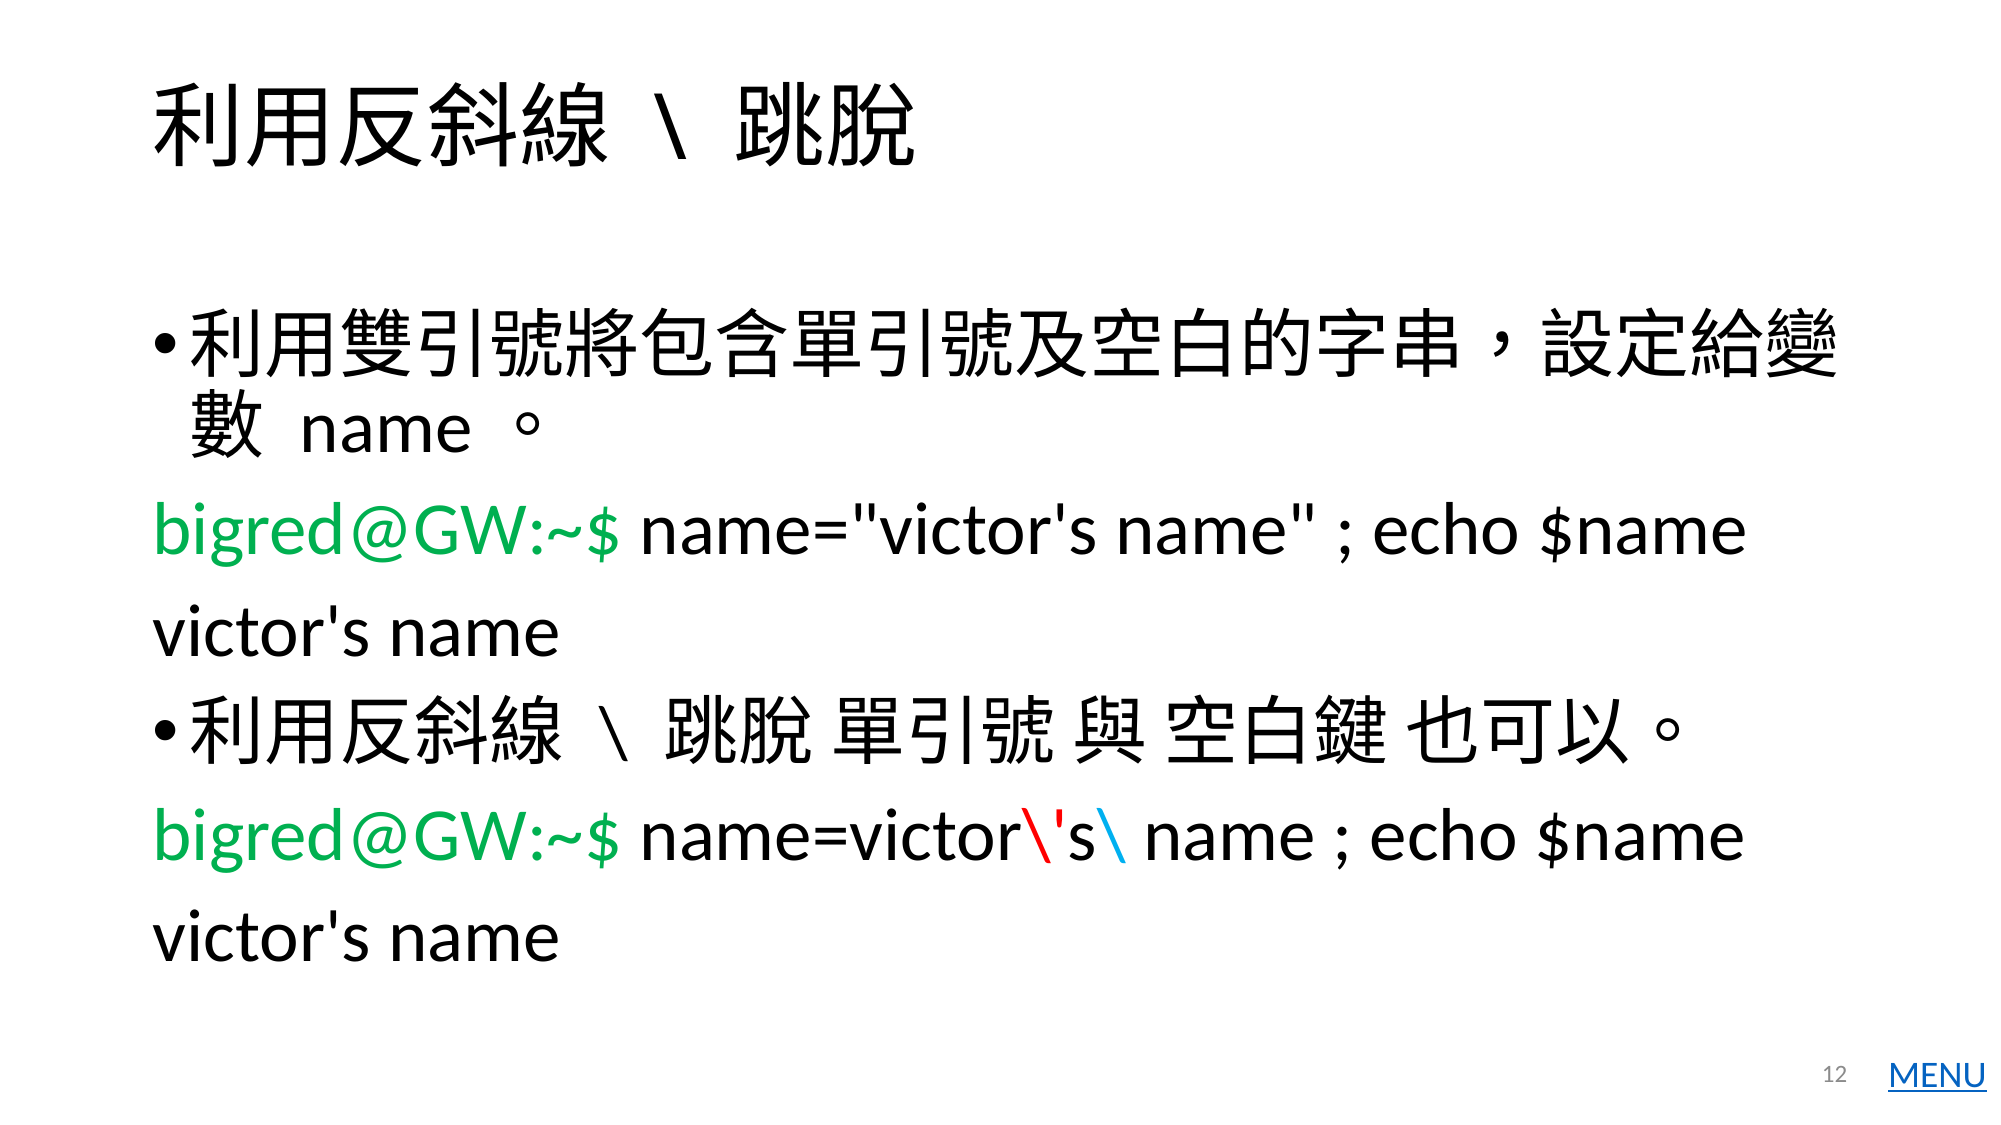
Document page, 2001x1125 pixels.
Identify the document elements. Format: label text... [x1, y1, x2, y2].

title 利用反斜線 \ 跳脫 [137, 59, 1863, 201]
slide_number 12 [1412, 1042, 1863, 1103]
list 利用雙引號將包含單引號及空白的字串，設定給變數 name。 bigred@GW:~$ name="victor's name" ; echo $name victor's name 利用反斜線 \ 跳脫 單引號 與 空白鍵 也可以。 bigred@GW:~$ name=victor\'s\ name ; echo $name victor's name [137, 299, 1863, 1014]
